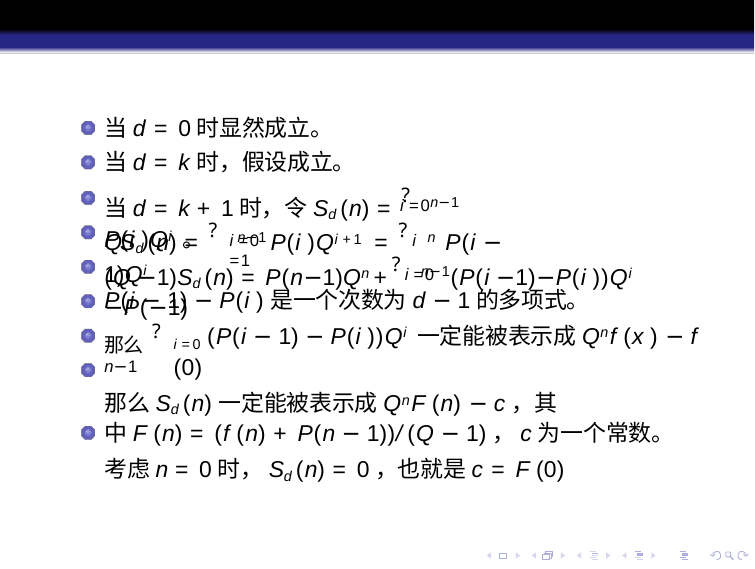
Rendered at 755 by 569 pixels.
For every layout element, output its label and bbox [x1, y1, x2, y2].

text_box [0, 0, 755, 567]
